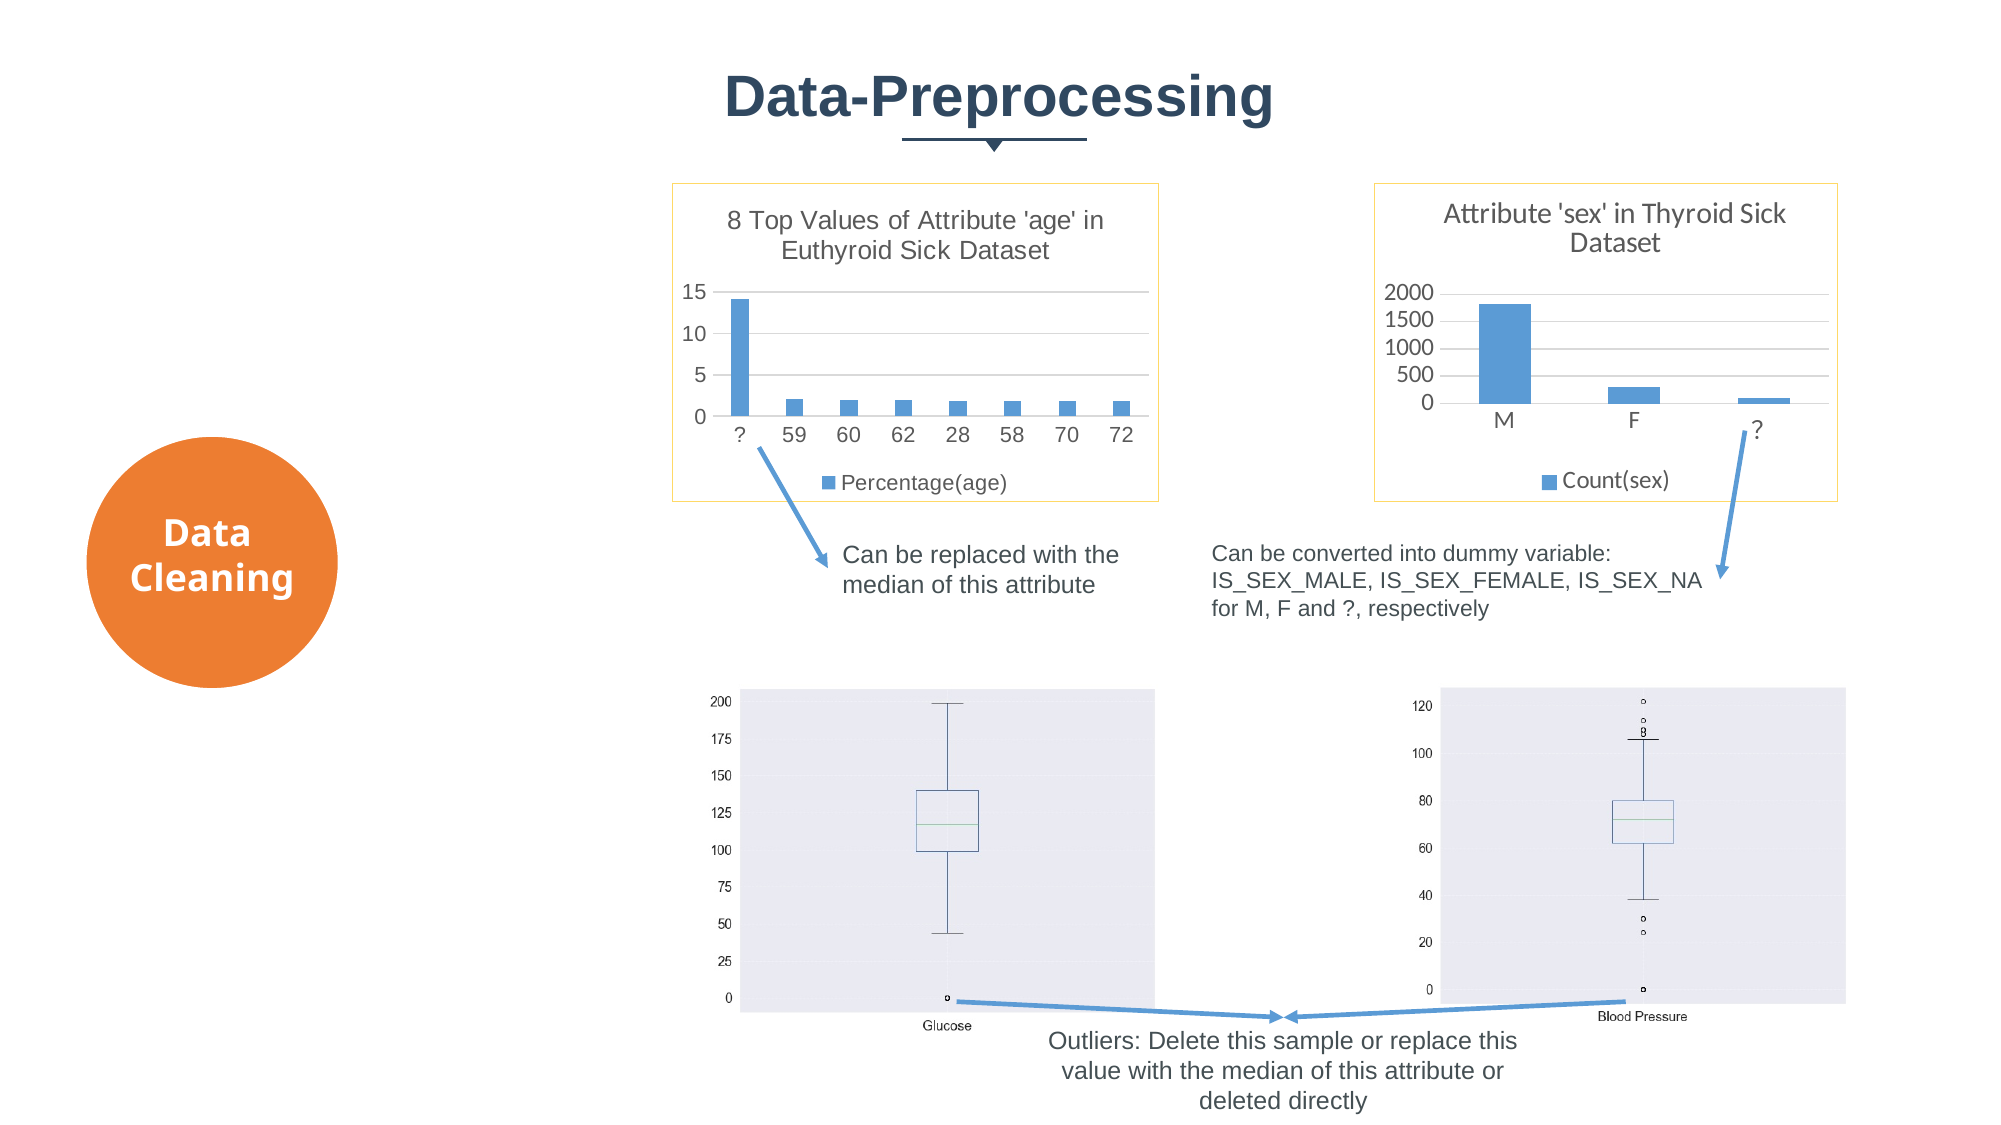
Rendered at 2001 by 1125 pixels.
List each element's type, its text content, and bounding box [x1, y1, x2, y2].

picture [672, 636, 1208, 1066]
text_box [1720, 430, 1745, 581]
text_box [758, 447, 828, 569]
text_box Data-Preprocessing [709, 50, 1291, 136]
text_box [956, 1001, 1283, 1018]
chart [1374, 183, 1839, 502]
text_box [1283, 1001, 1626, 1018]
text_box Can be converted into dummy variable: IS_SEX_MALE, IS_SEX_FEMALE, IS_SEX_NA for M, F and ?, respectively [1196, 530, 1721, 628]
text_box Outliers: Delete this sample or replace this value with the median of this attribute or deleted directly [1010, 1018, 1558, 1122]
picture [1374, 636, 1898, 1056]
text_box Can be replaced with the median of this attribute [827, 530, 1159, 606]
chart [672, 183, 1159, 502]
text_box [43, 430, 381, 695]
